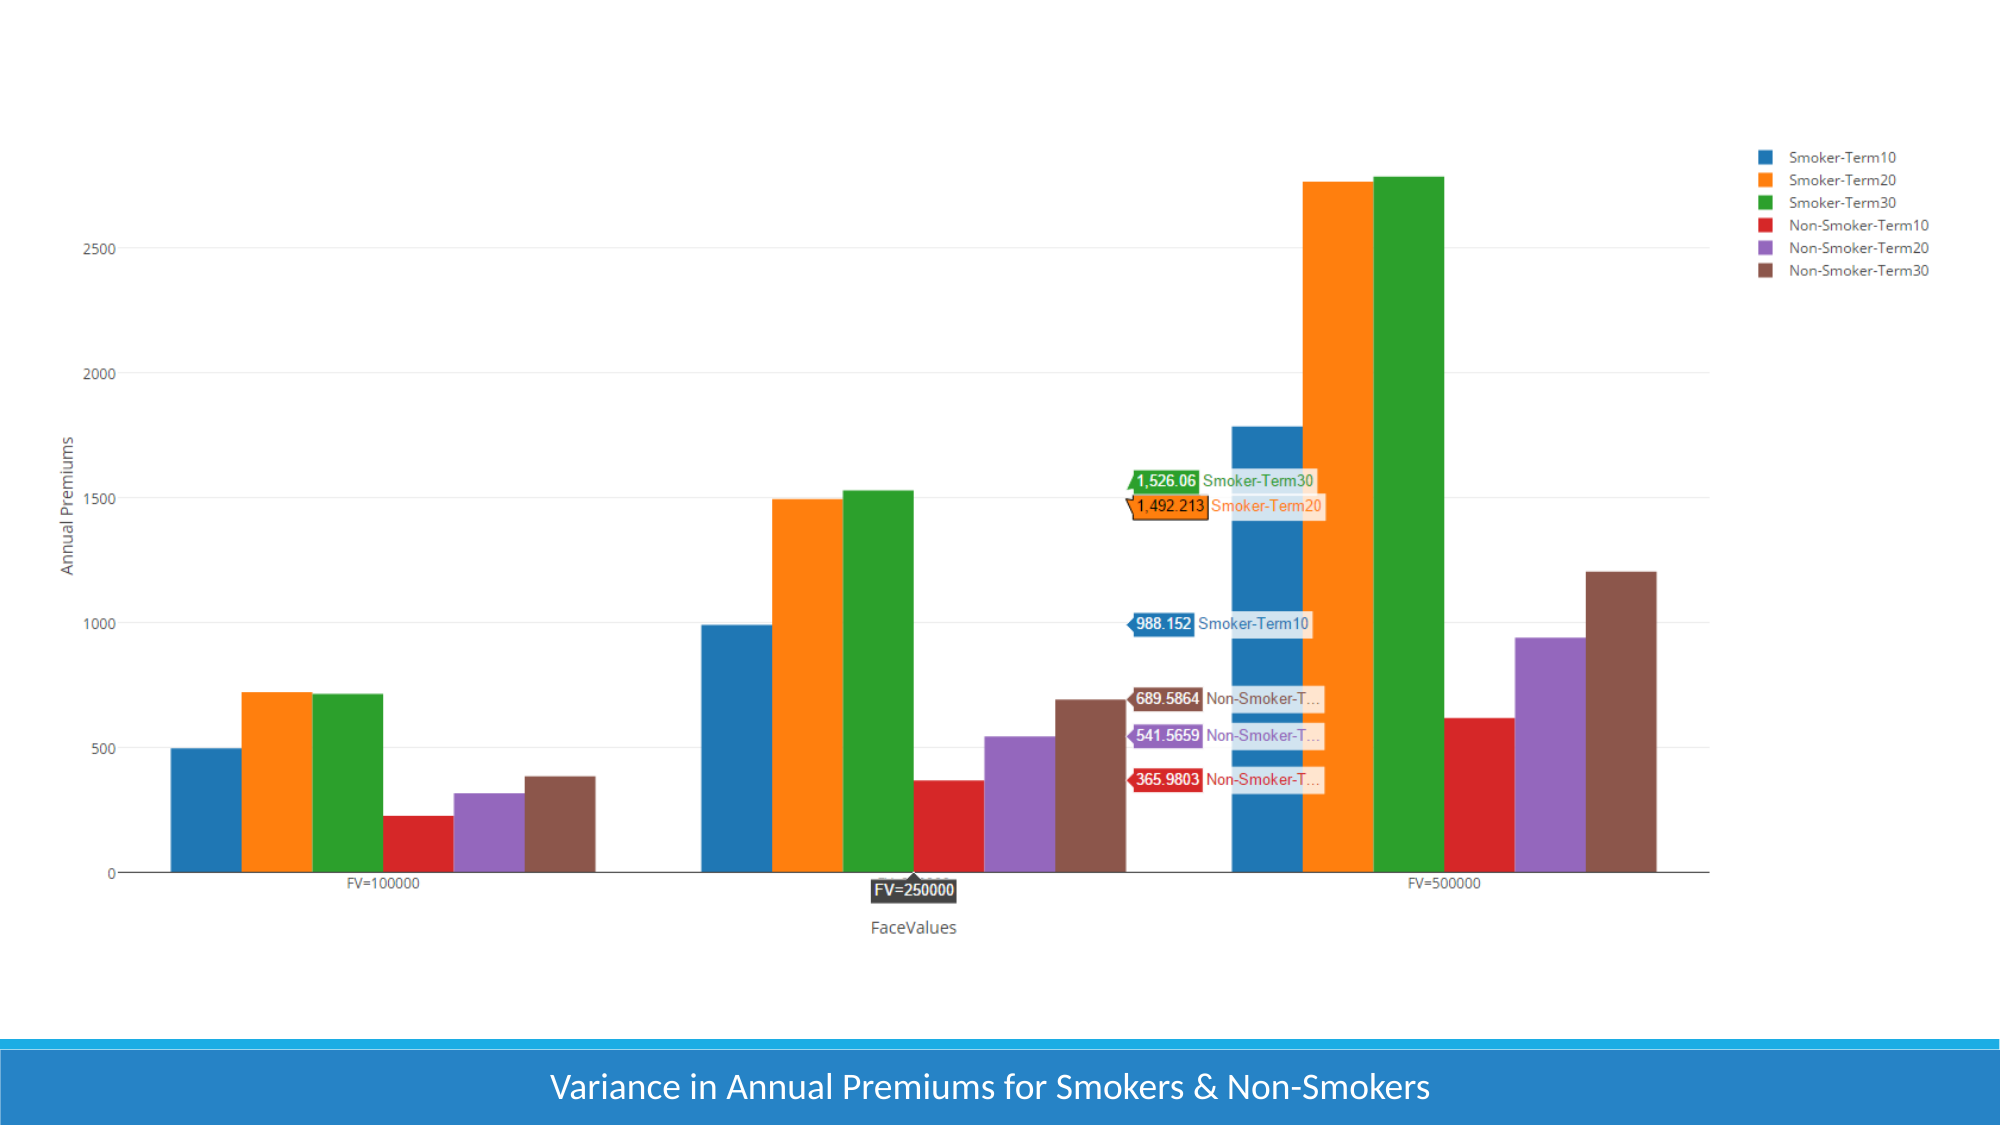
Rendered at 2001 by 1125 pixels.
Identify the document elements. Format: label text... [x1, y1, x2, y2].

picture [44, 106, 1938, 941]
text_box Variance in Annual Premiums for Smokers & Non-Smokers [535, 1054, 1447, 1115]
